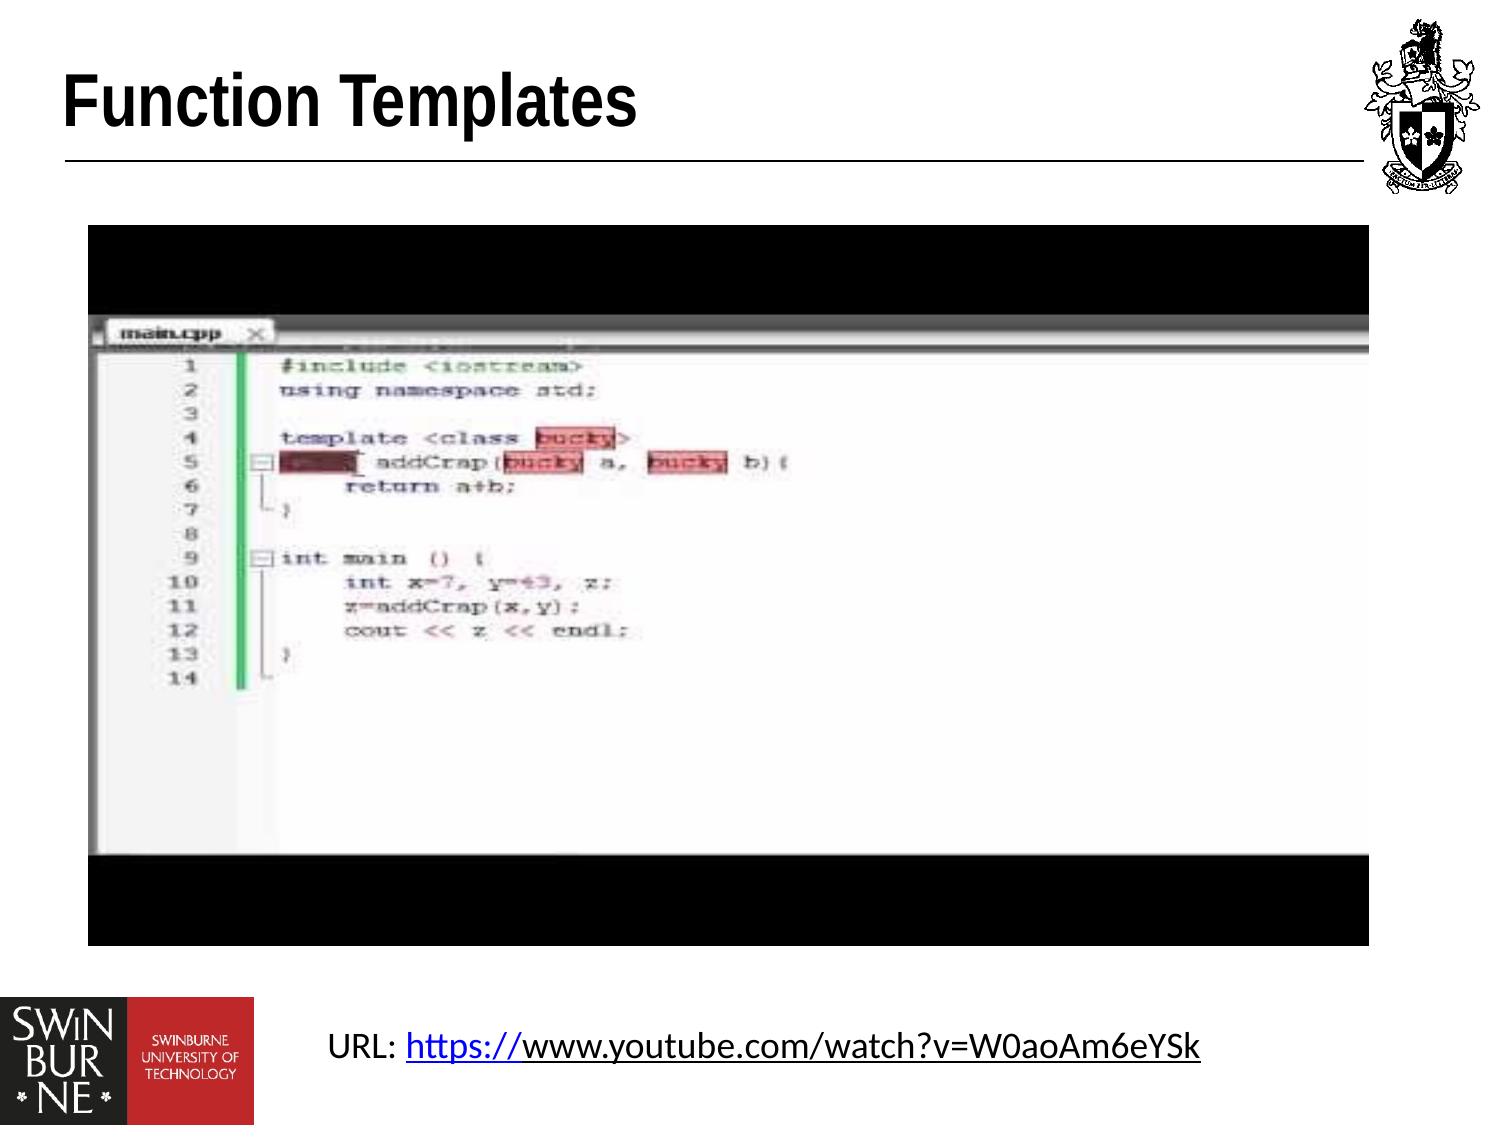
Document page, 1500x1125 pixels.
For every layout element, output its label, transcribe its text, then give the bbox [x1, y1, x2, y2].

text_box URL: https://www.youtube.com/watch?v=W0aoAm6eYSk [312, 1013, 1345, 1074]
picture [0, 997, 254, 1125]
title Function Templates [62, 51, 1125, 142]
picture [1364, 19, 1481, 194]
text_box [87, 224, 1370, 947]
